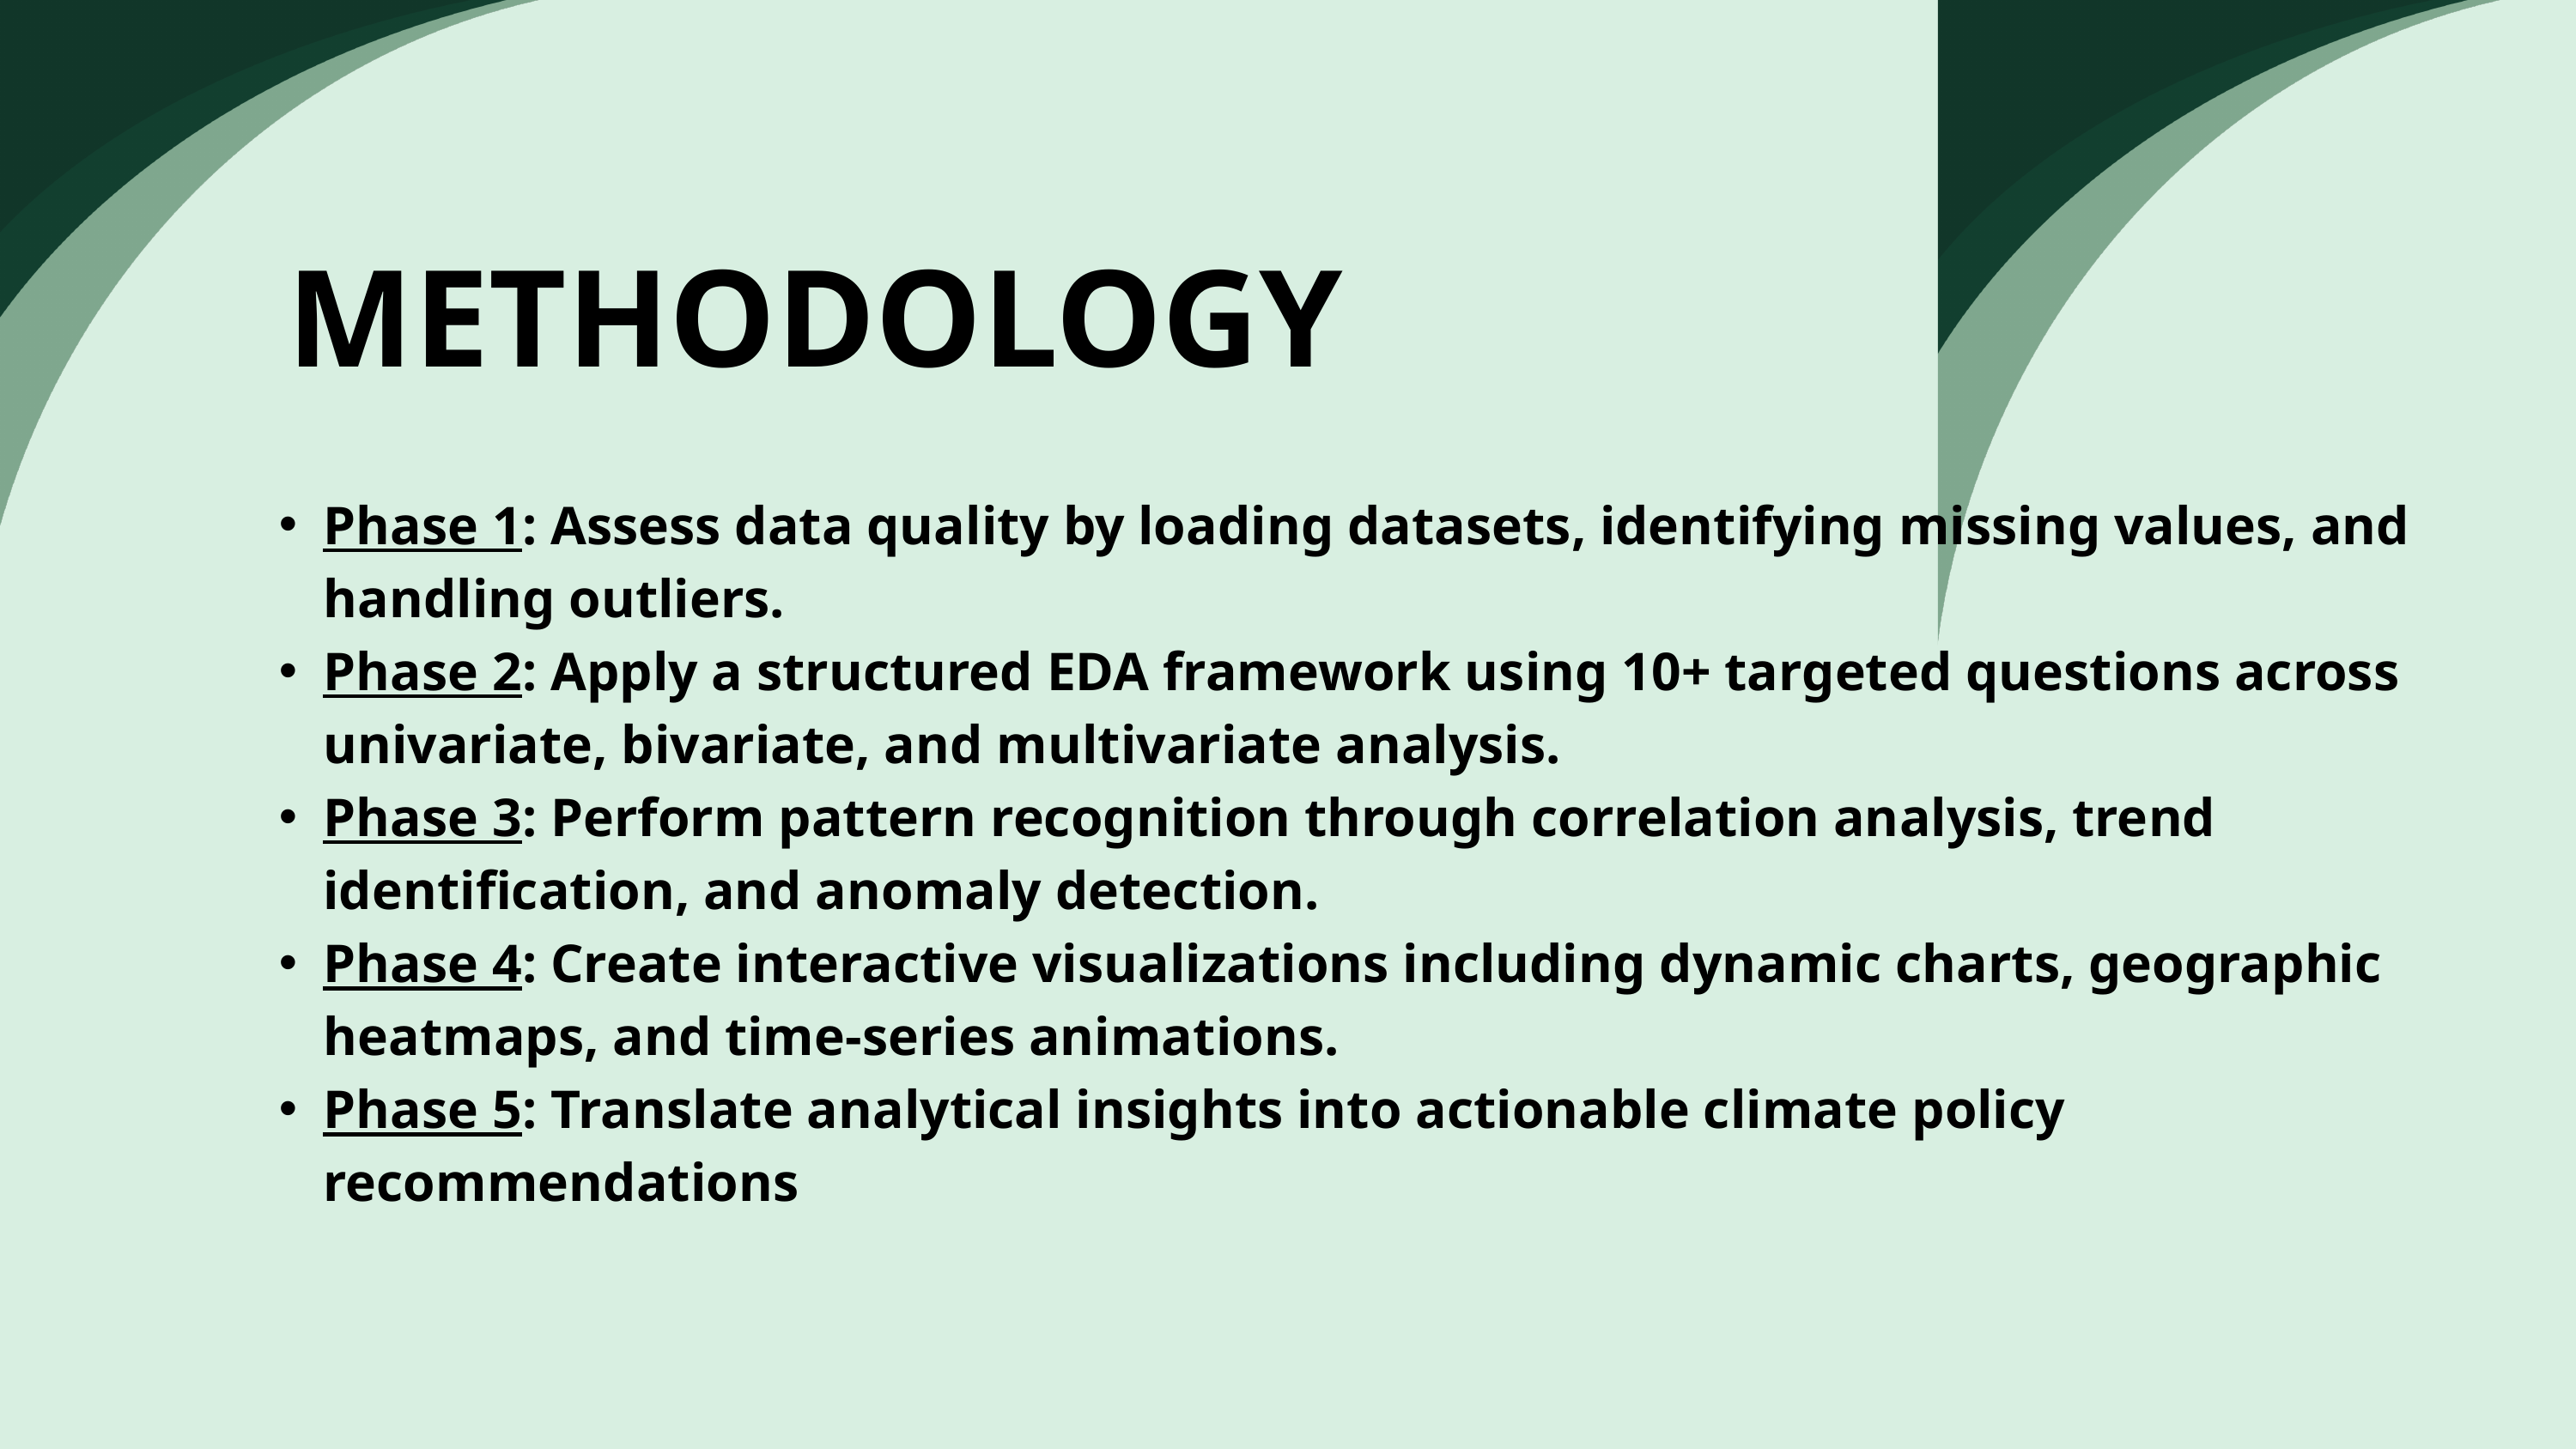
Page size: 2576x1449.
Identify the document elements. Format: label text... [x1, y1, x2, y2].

text_box [1937, 0, 2576, 646]
text_box Phase 1: Assess data quality by loading datasets, identifying missing values, and handling outliers. Phase 2: Apply a structured EDA framework using 10+ targeted questions across univariate, bivariate, and multivariate analysis. Phase 3: Perform pattern recognition through correlation analysis, trend identification, and anomaly detection. Phase 4: Create interactive visualizations including dynamic charts, geographic heatmaps, and time-series animations. Phase 5: Translate analytical insights into actionable climate policy recommendations [234, 482, 2432, 1285]
text_box [0, 0, 638, 646]
text_box METHODOLOGY [287, 236, 2289, 394]
